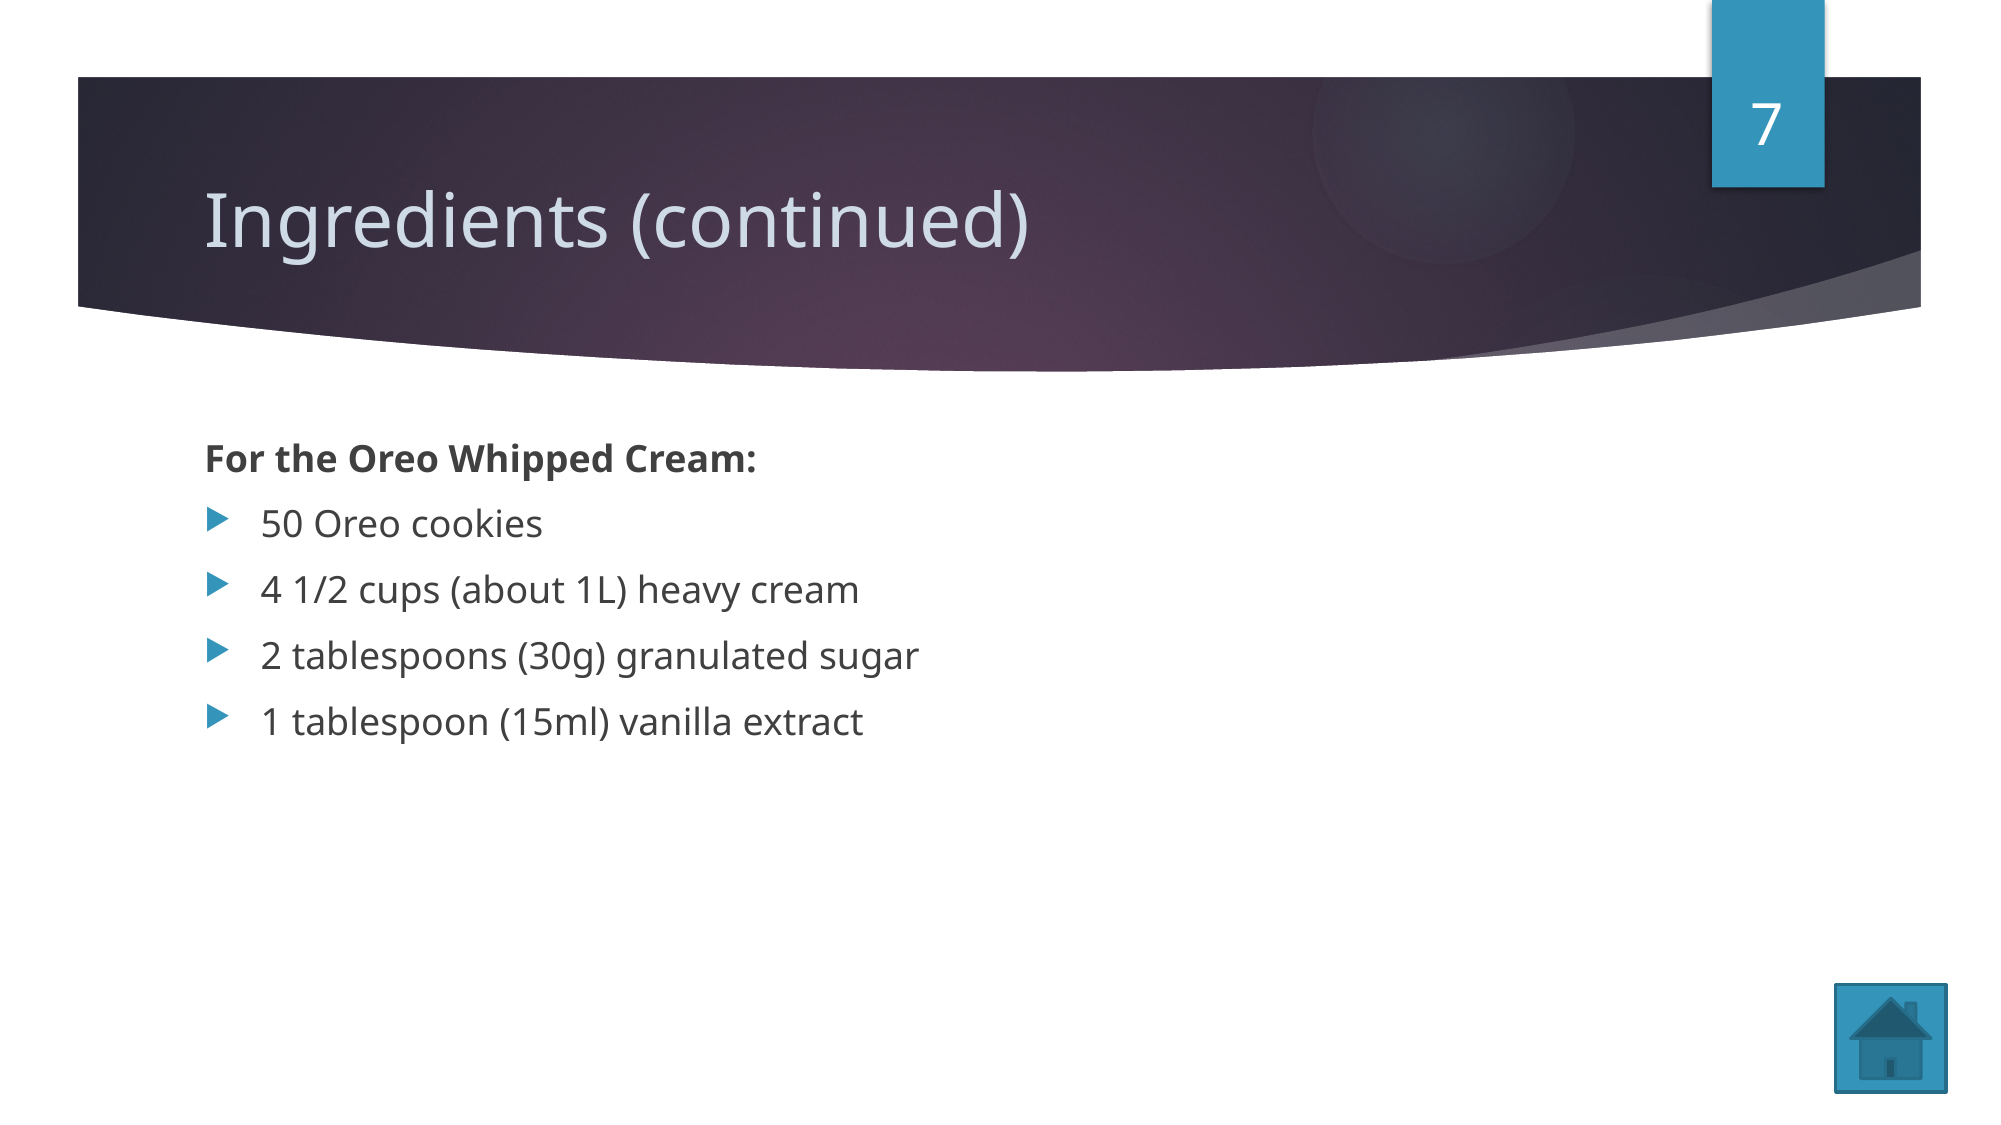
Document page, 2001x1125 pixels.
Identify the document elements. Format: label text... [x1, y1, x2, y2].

slide_number 7 [1698, 48, 1836, 175]
title Ingredients (continued) [189, 159, 1627, 276]
list For the Oreo Whipped Cream: 50 Oreo cookies 4 1/2 cups (about 1L) heavy cream 2 tablespoons (30g) granulated sugar 1 tablespoon (15ml) vanilla extract [189, 427, 1638, 988]
text_box [1834, 983, 1948, 1094]
